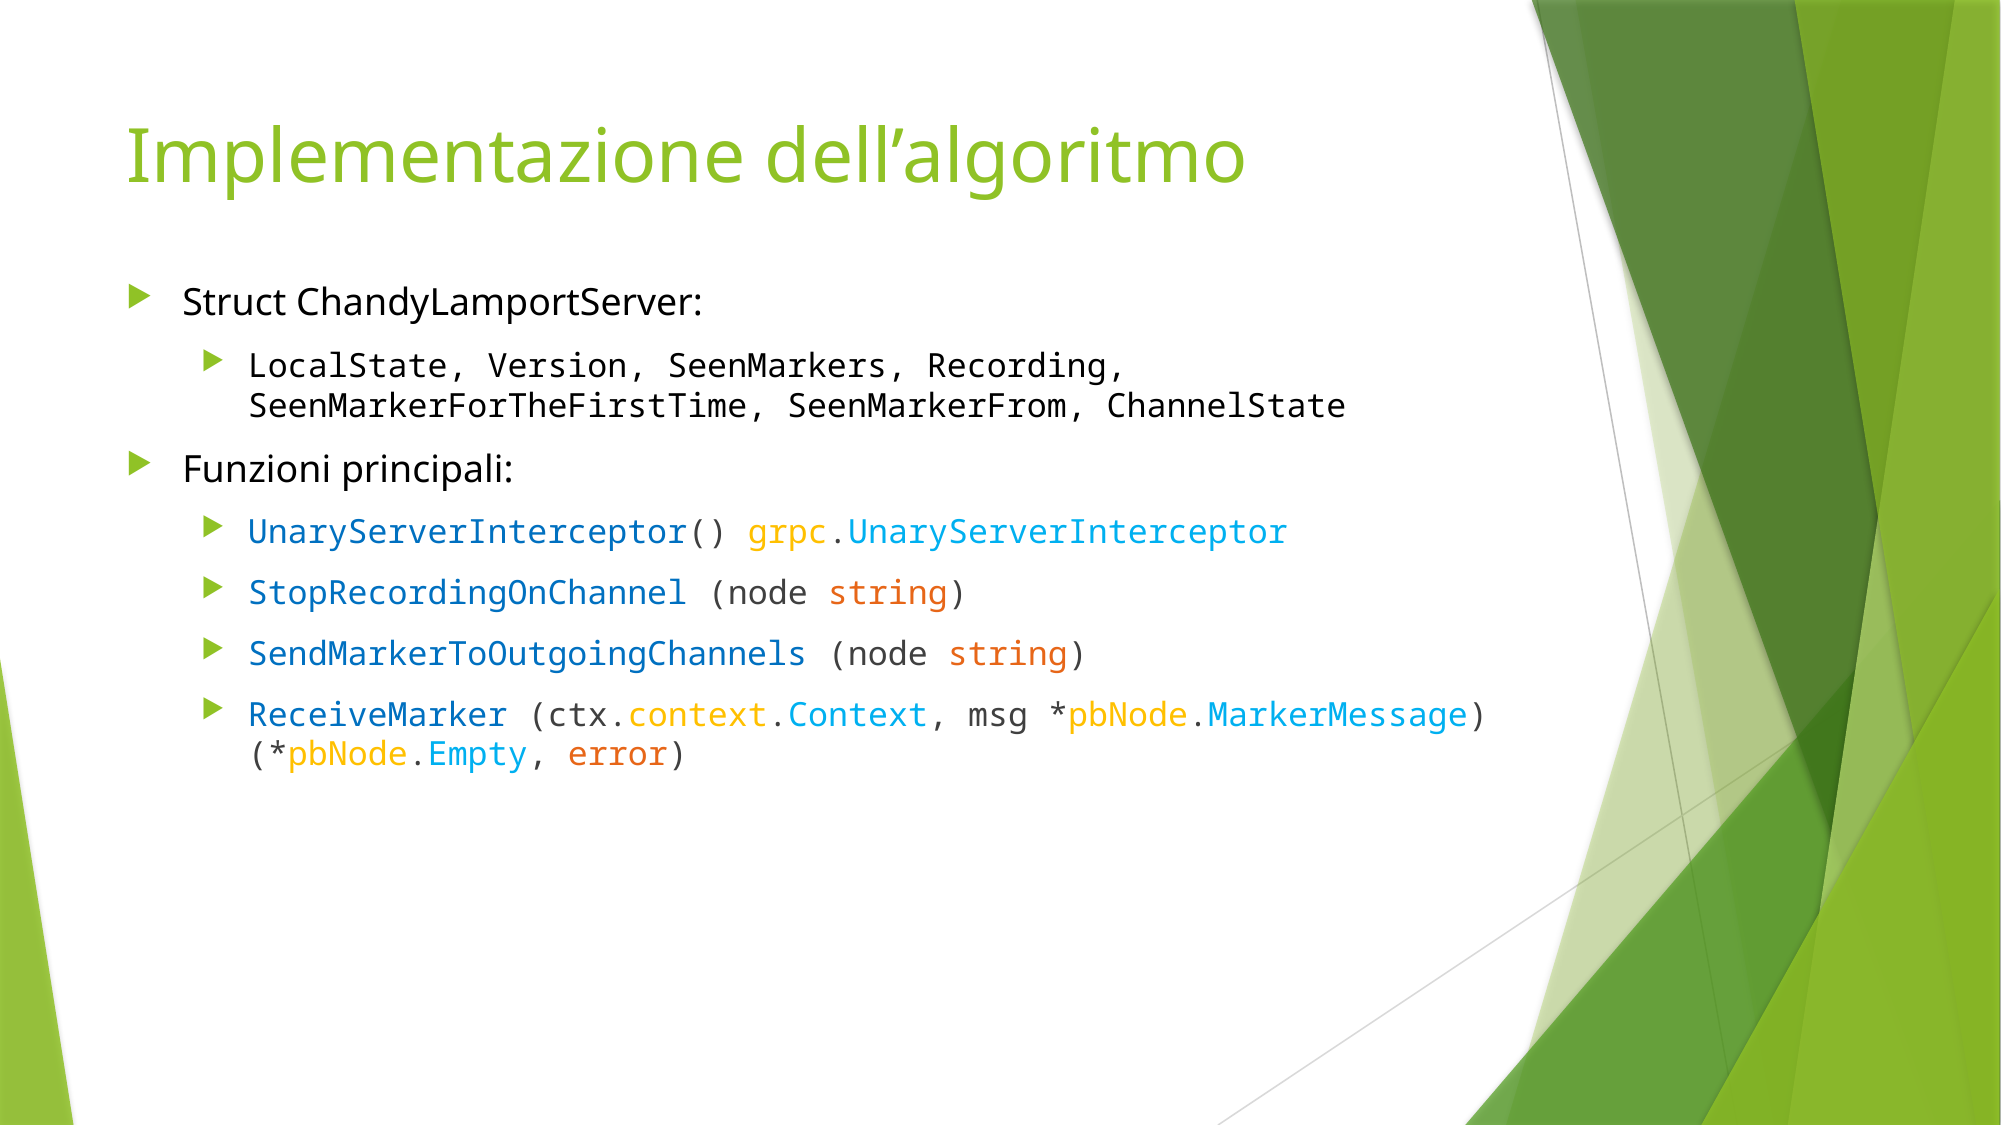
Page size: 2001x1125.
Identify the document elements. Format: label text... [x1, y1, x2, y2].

title Implementazione dell’algoritmo [111, 99, 1522, 240]
list Struct ChandyLamportServer: LocalState, Version, SeenMarkers, Recording, SeenMarkerForTheFirstTime, SeenMarkerFrom, ChannelState Funzioni principali: UnaryServerInterceptor() grpc.UnaryServerInterceptor StopRecordingOnChannel (node string) SendMarkerToOutgoingChannels (node string) ReceiveMarker (ctx.context.Context, msg *pbNode.MarkerMessage) (*pbNode.Empty, error) [111, 270, 1582, 943]
